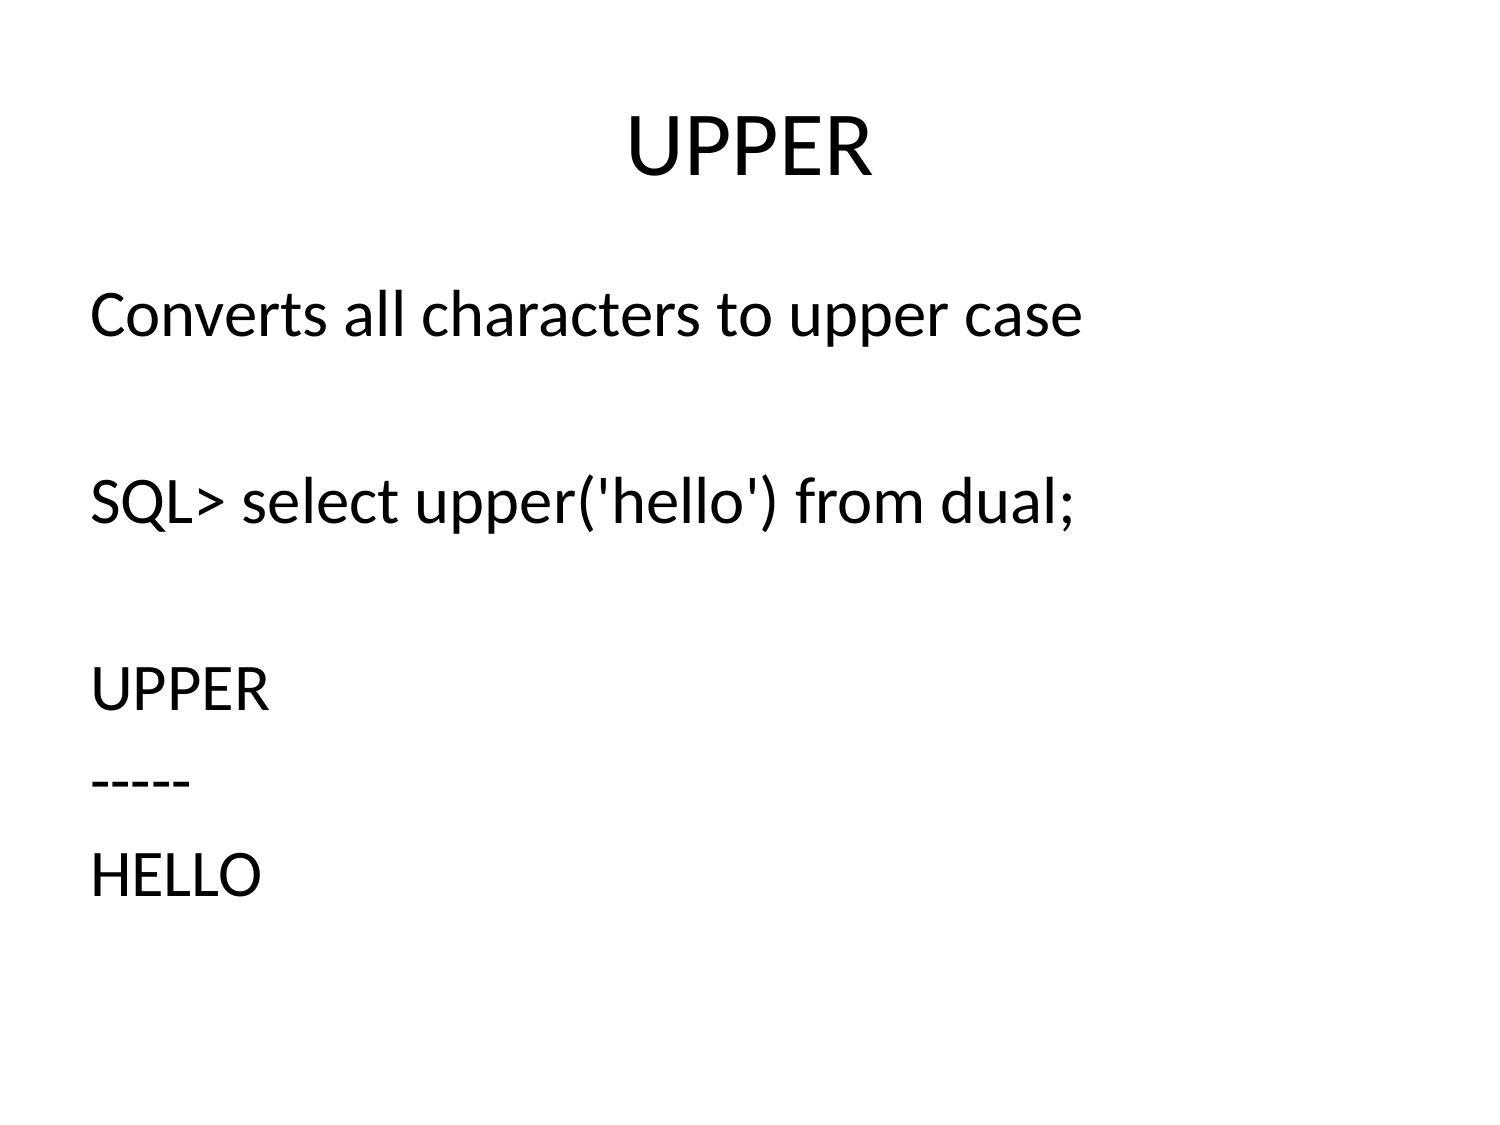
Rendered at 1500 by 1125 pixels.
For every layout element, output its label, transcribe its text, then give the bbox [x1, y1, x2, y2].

list Converts all characters to upper case SQL> select upper('hello') from dual; UPPER ----- HELLO [75, 262, 1425, 1005]
title UPPER [75, 45, 1425, 233]
